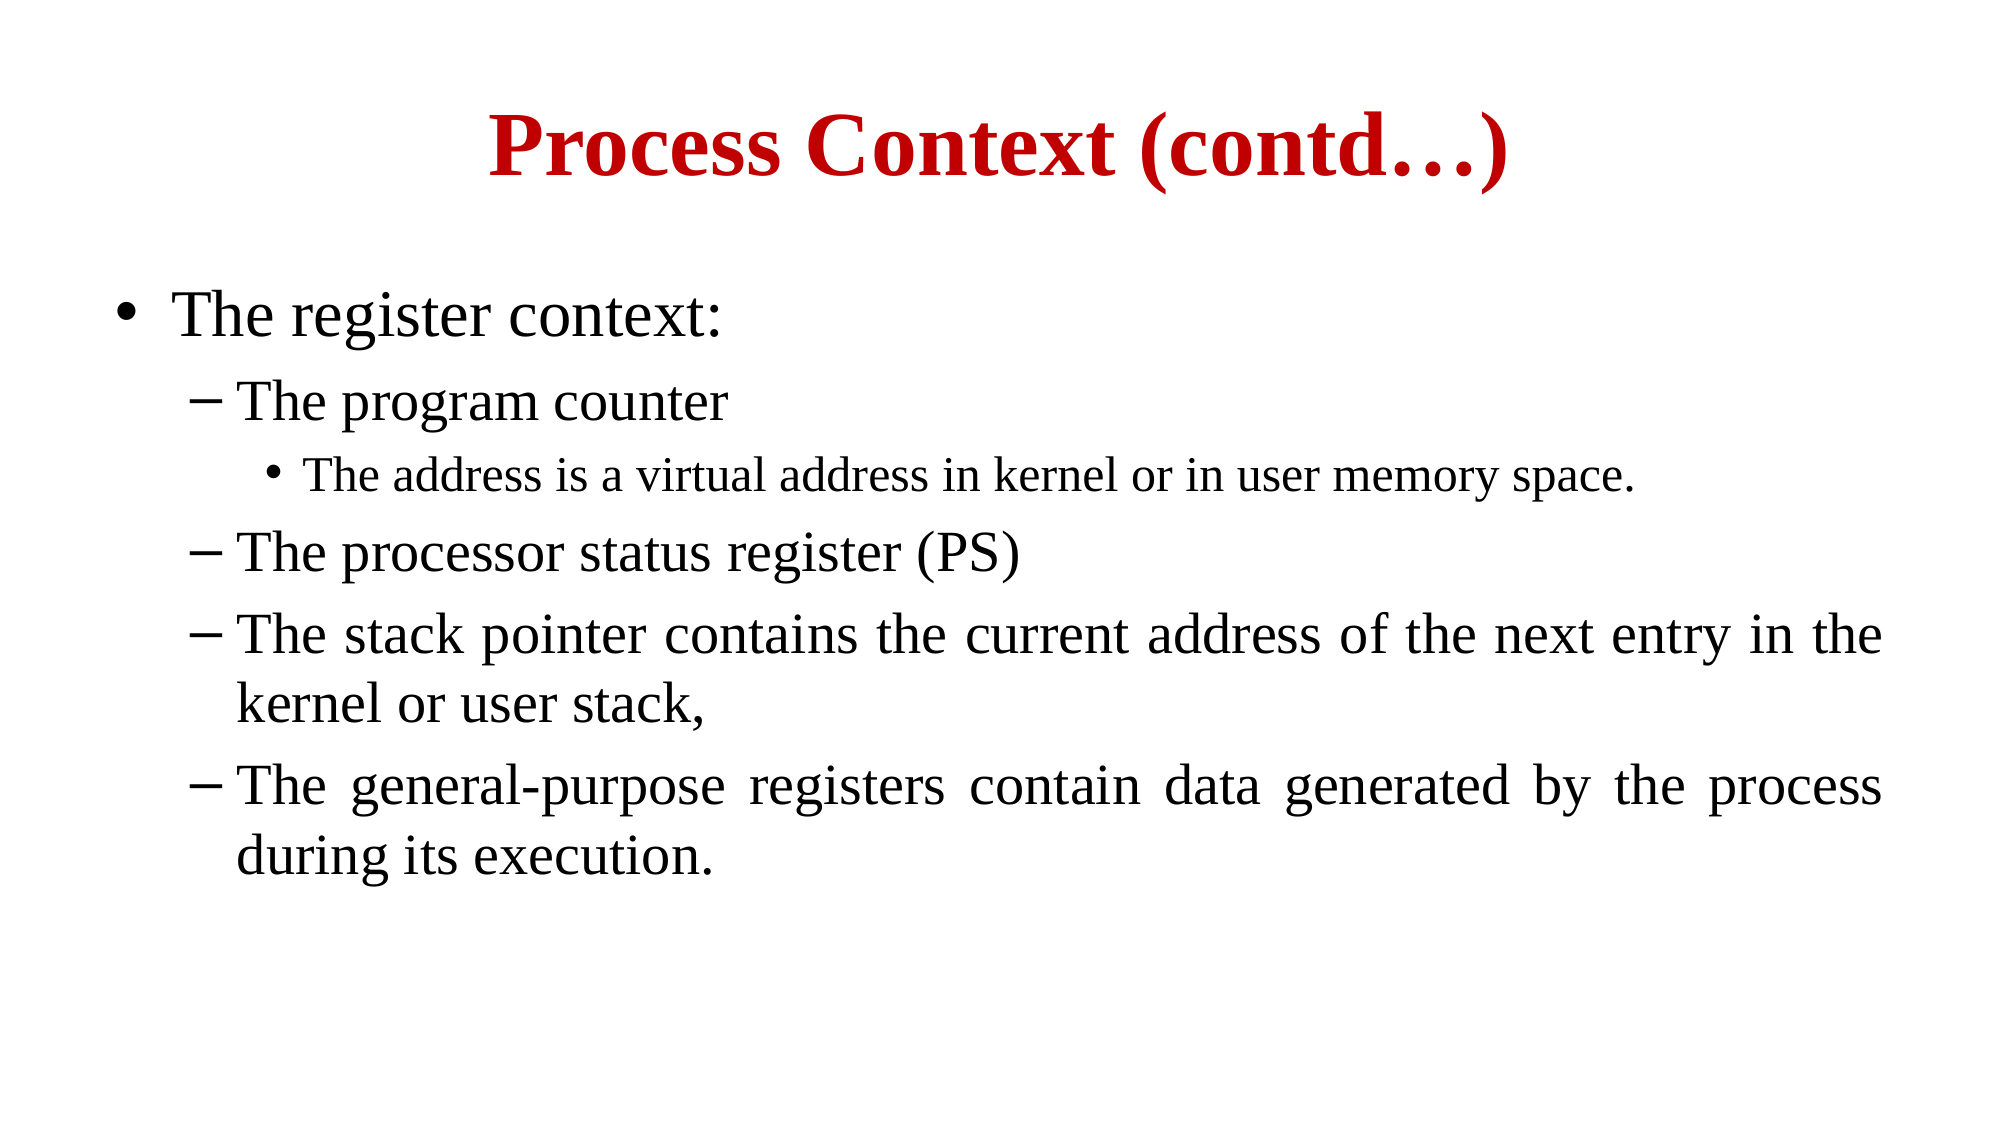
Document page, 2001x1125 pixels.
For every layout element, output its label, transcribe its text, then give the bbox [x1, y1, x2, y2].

title Process Context (contd…) [99, 45, 1900, 233]
list The register context: The program counter The address is a virtual address in kernel or in user memory space. The processor status register (PS) The stack pointer contains the current address of the next entry in the kernel or user stack, The general-purpose registers contain data generated by the process during its execution. [99, 262, 1900, 1005]
